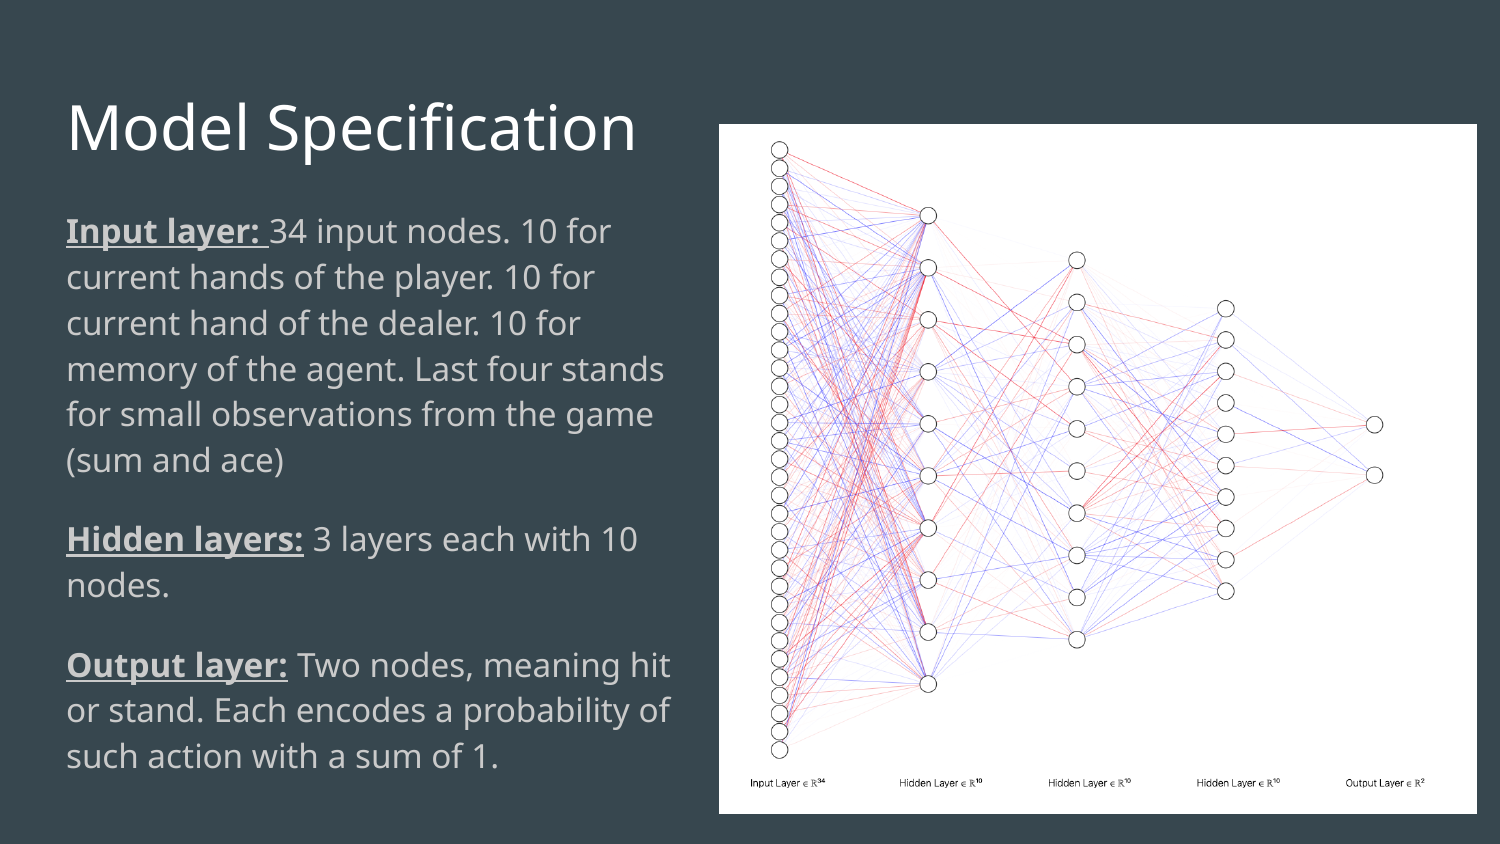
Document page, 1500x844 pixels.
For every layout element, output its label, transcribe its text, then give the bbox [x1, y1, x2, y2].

picture [719, 124, 1477, 815]
title Model Specification [51, 72, 1449, 167]
list Input layer: 34 input nodes. 10 for current hands of the player. 10 for current hand of the dealer. 10 for memory of the agent. Last four stands for small observations from the game (sum and ace) Hidden layers: 3 layers each with 10 nodes. Output layer: Two nodes, meaning hit or stand. Each encodes a probability of such action with a sum of 1. [51, 189, 708, 750]
